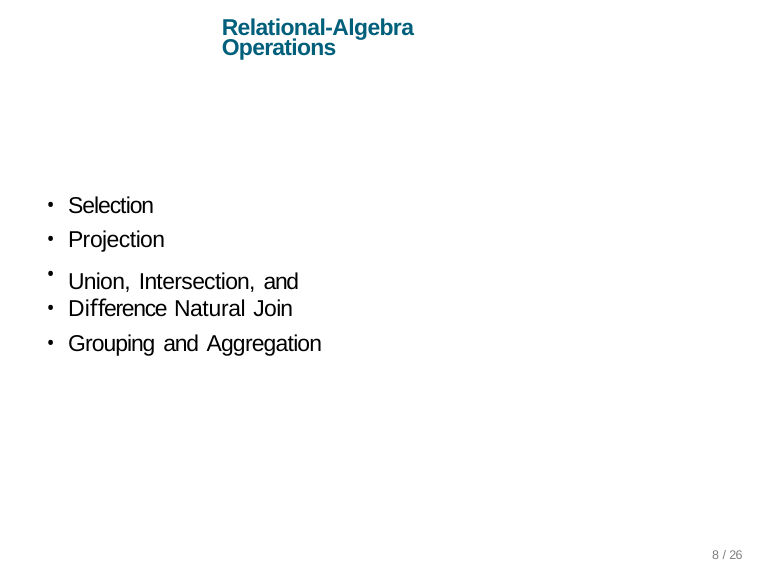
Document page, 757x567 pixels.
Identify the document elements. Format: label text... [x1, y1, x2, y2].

text_box • [46, 334, 64, 362]
text_box • [46, 231, 64, 259]
text_box Relational-Algebra Operations [221, 19, 535, 68]
text_box • [46, 265, 64, 293]
text_box • [46, 196, 64, 224]
text_box Union, Intersection, and Diﬀerence Natural Join [68, 266, 405, 329]
text_box Grouping and Aggregation [68, 335, 325, 363]
text_box Selection [68, 197, 160, 226]
text_box Projection [68, 232, 171, 260]
text_box 8 /26 [712, 550, 750, 567]
text_box • [46, 300, 64, 328]
